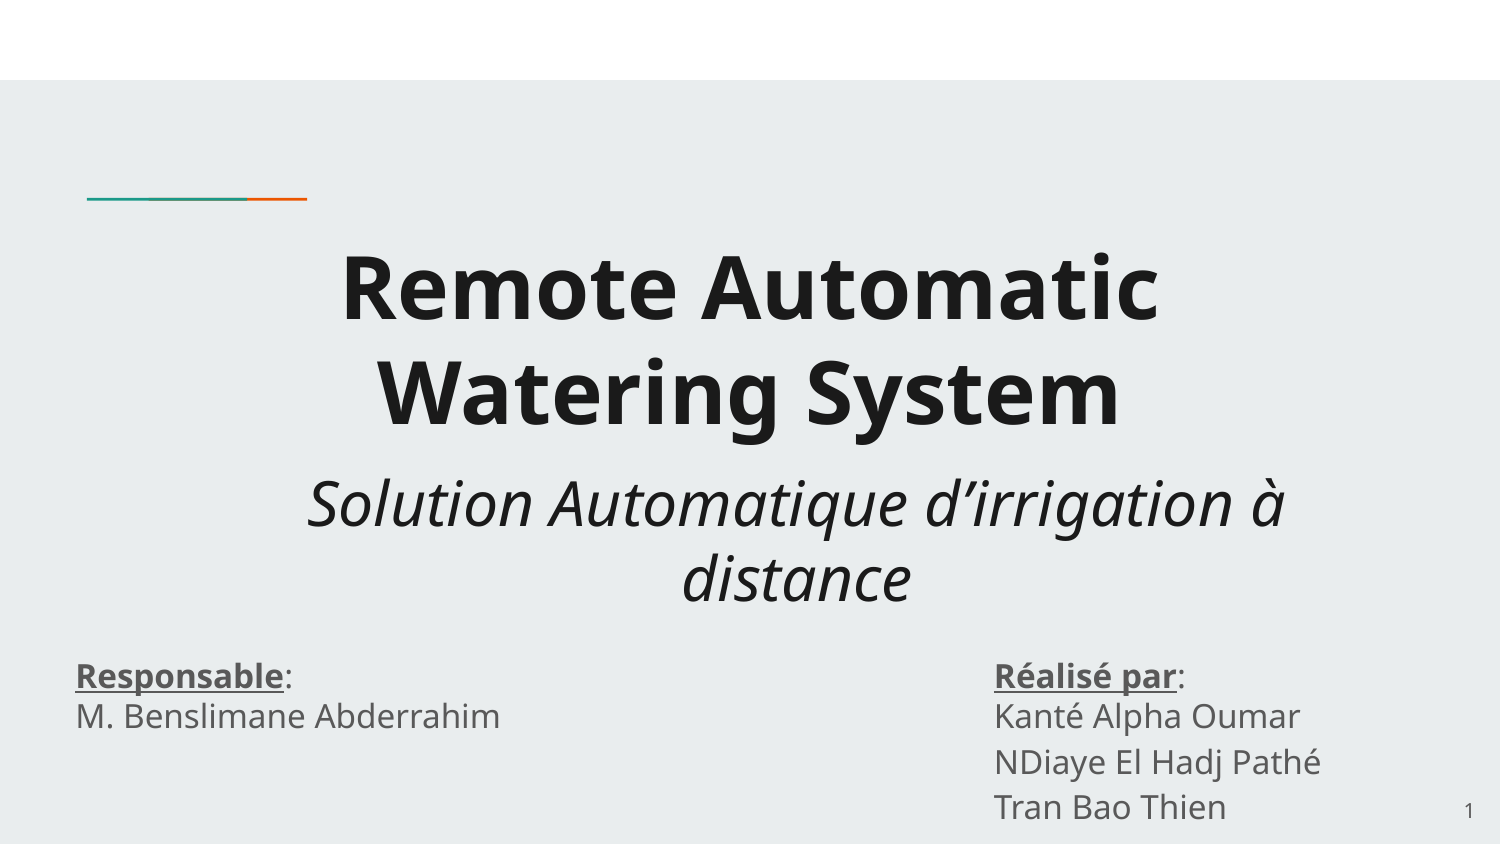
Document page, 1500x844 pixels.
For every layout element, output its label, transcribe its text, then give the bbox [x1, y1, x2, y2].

title Solution Automatique d’irrigation à distance [224, 448, 1371, 605]
title Remote Automatic Watering System [119, 216, 1381, 490]
slide_number ‹#› [1400, 779, 1491, 844]
subtitle Responsable: M. Benslimane Abderrahim [60, 640, 757, 831]
subtitle Réalisé par: Kanté Alpha Oumar NDiaye El Hadj Pathé Tran Bao Thien [978, 640, 1494, 844]
